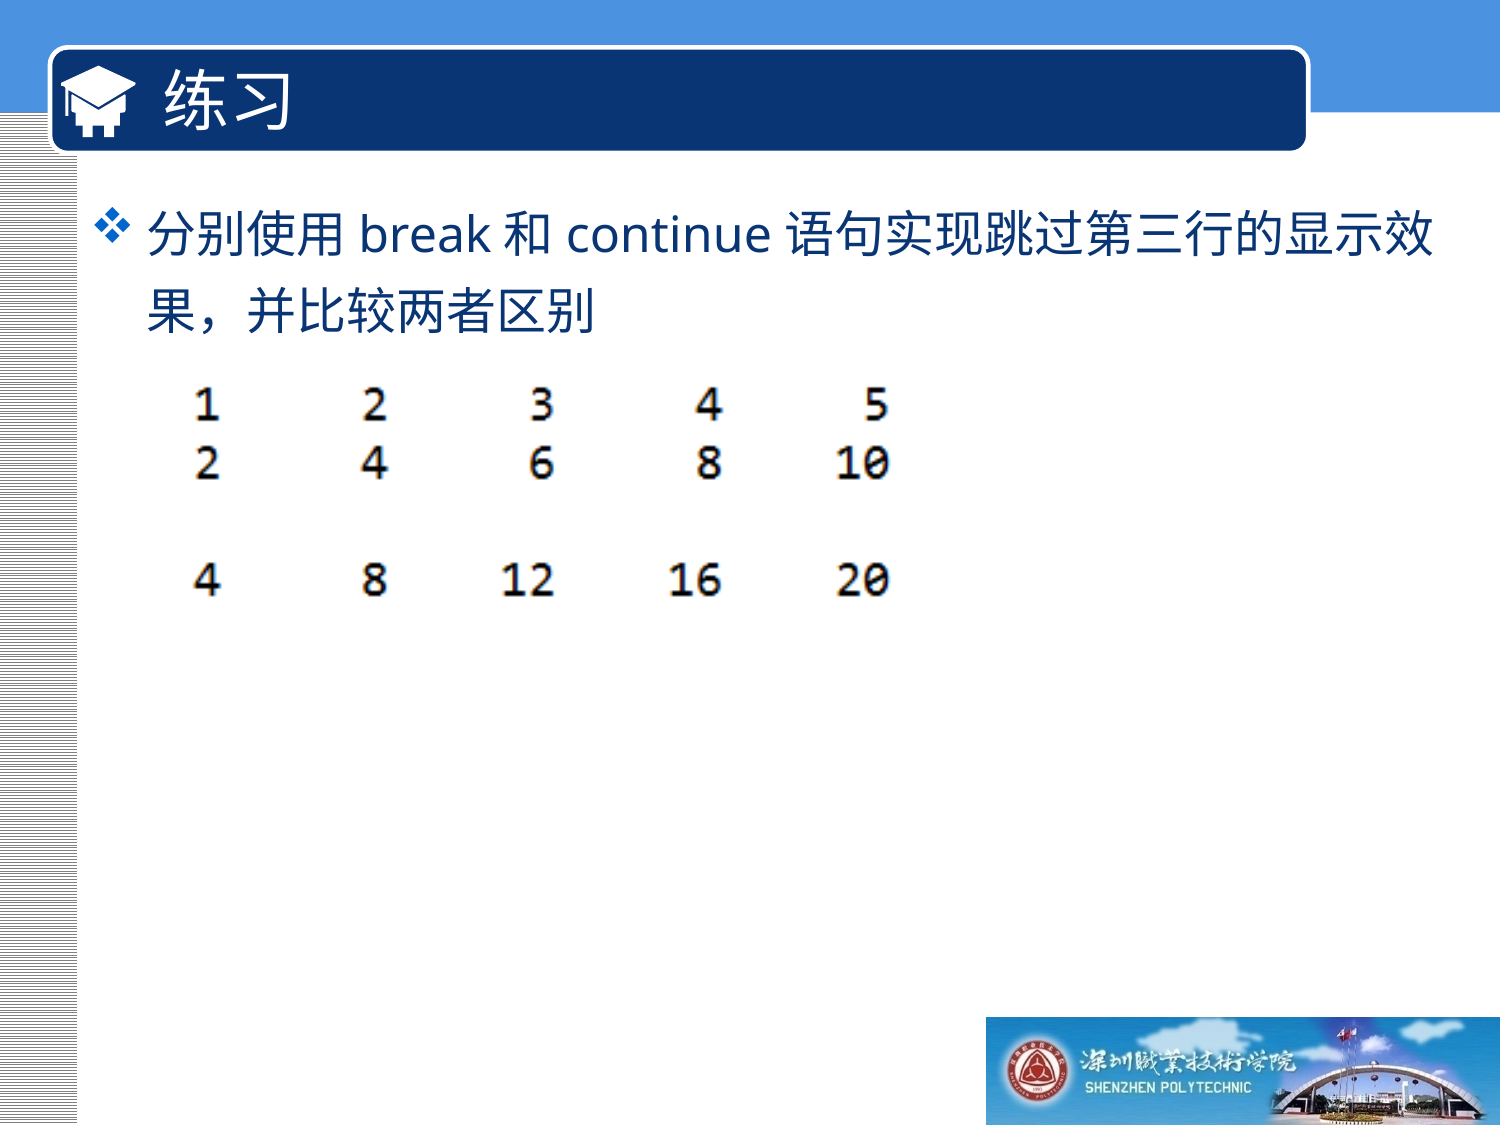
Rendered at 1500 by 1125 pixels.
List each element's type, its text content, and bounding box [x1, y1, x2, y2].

list 分别使用break和continue语句实现跳过第三行的显示效果，并比较两者区别 [75, 176, 1483, 1118]
picture [80, 373, 924, 612]
picture [986, 1017, 1500, 1125]
title 练习 [147, 52, 1288, 145]
